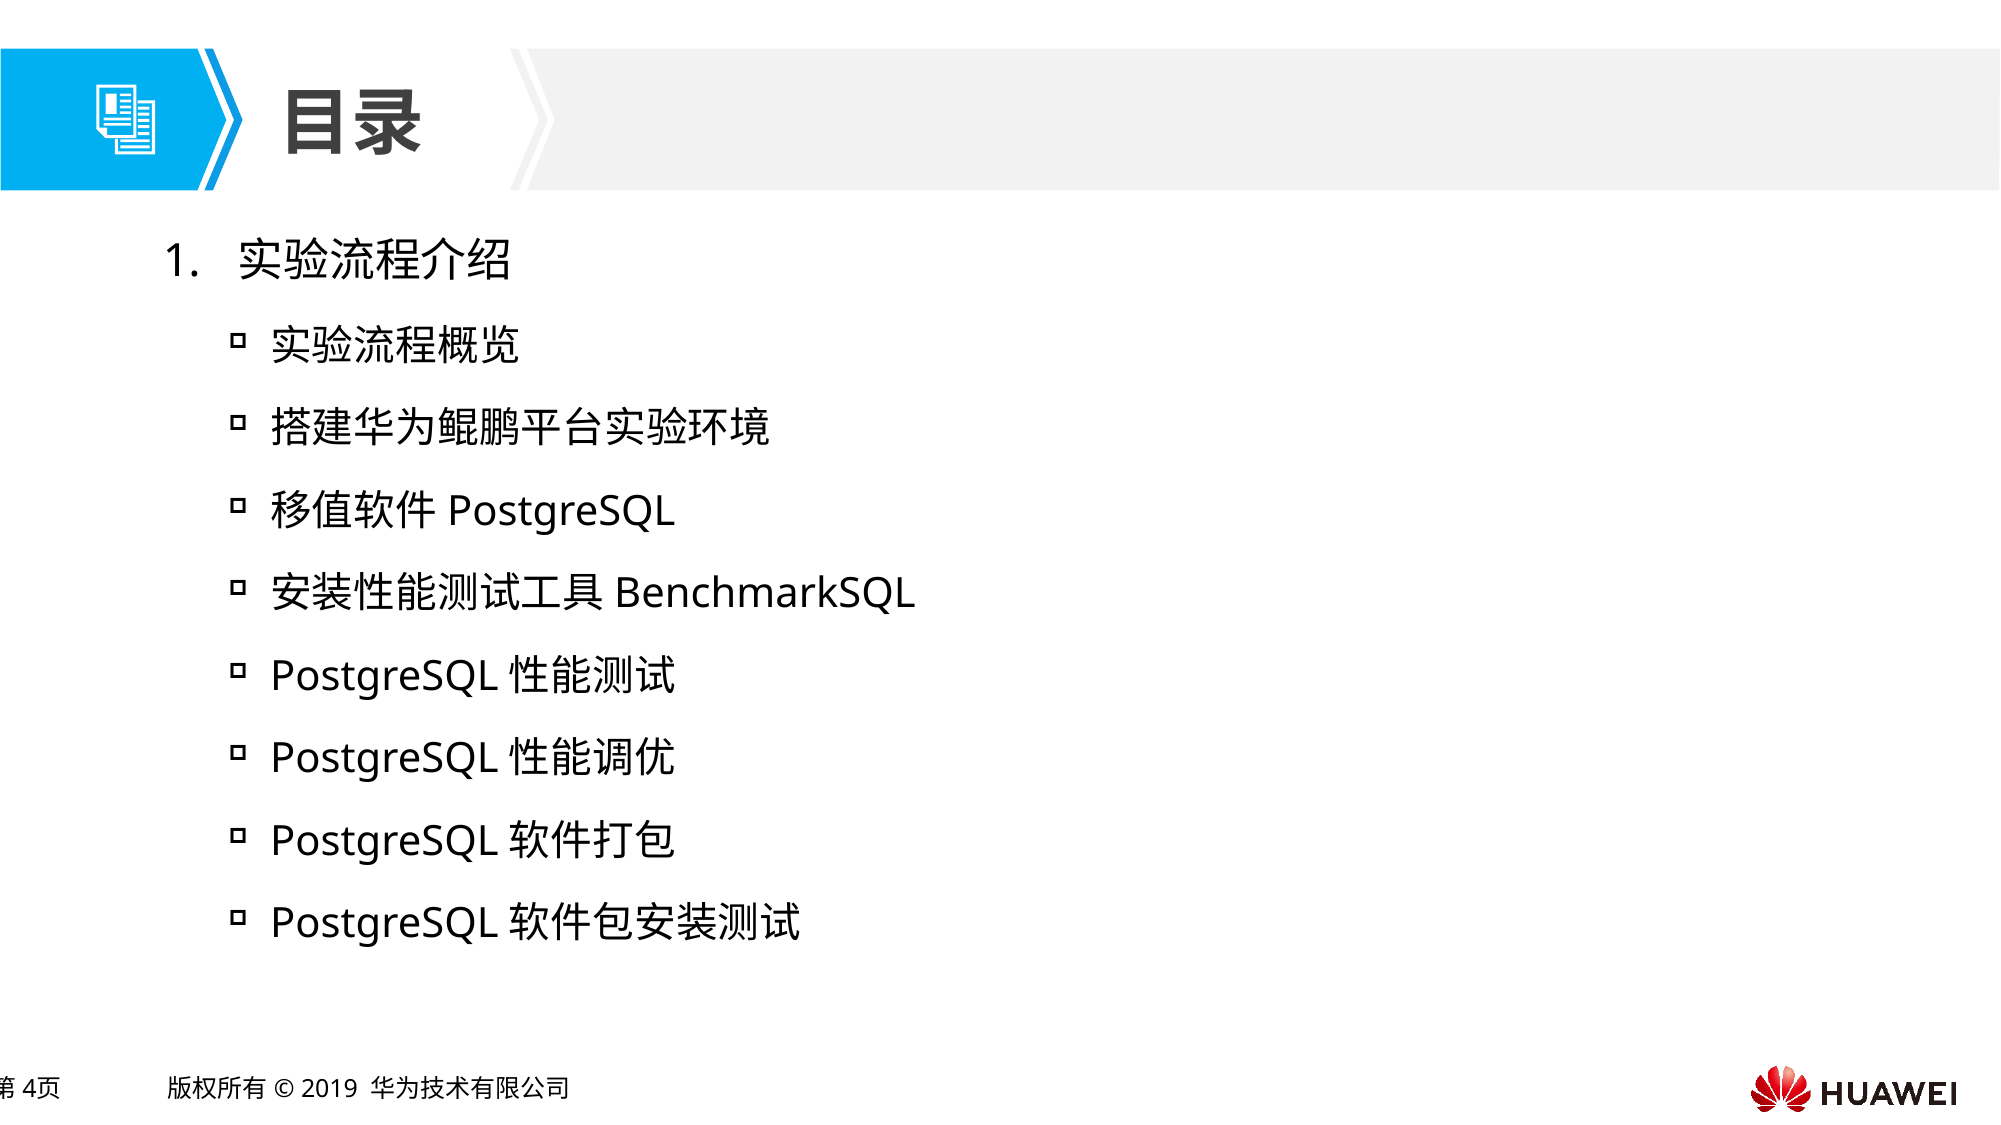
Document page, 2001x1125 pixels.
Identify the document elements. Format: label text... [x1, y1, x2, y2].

picture [1751, 1066, 1956, 1112]
list 实验流程介绍 实验流程概览 搭建华为鲲鹏平台实验环境 移值软件PostgreSQL 安装性能测试工具BenchmarkSQL PostgreSQL性能测试 PostgreSQL性能调优 PostgreSQL软件打包 PostgreSQL软件包安装测试 [149, 202, 1882, 953]
